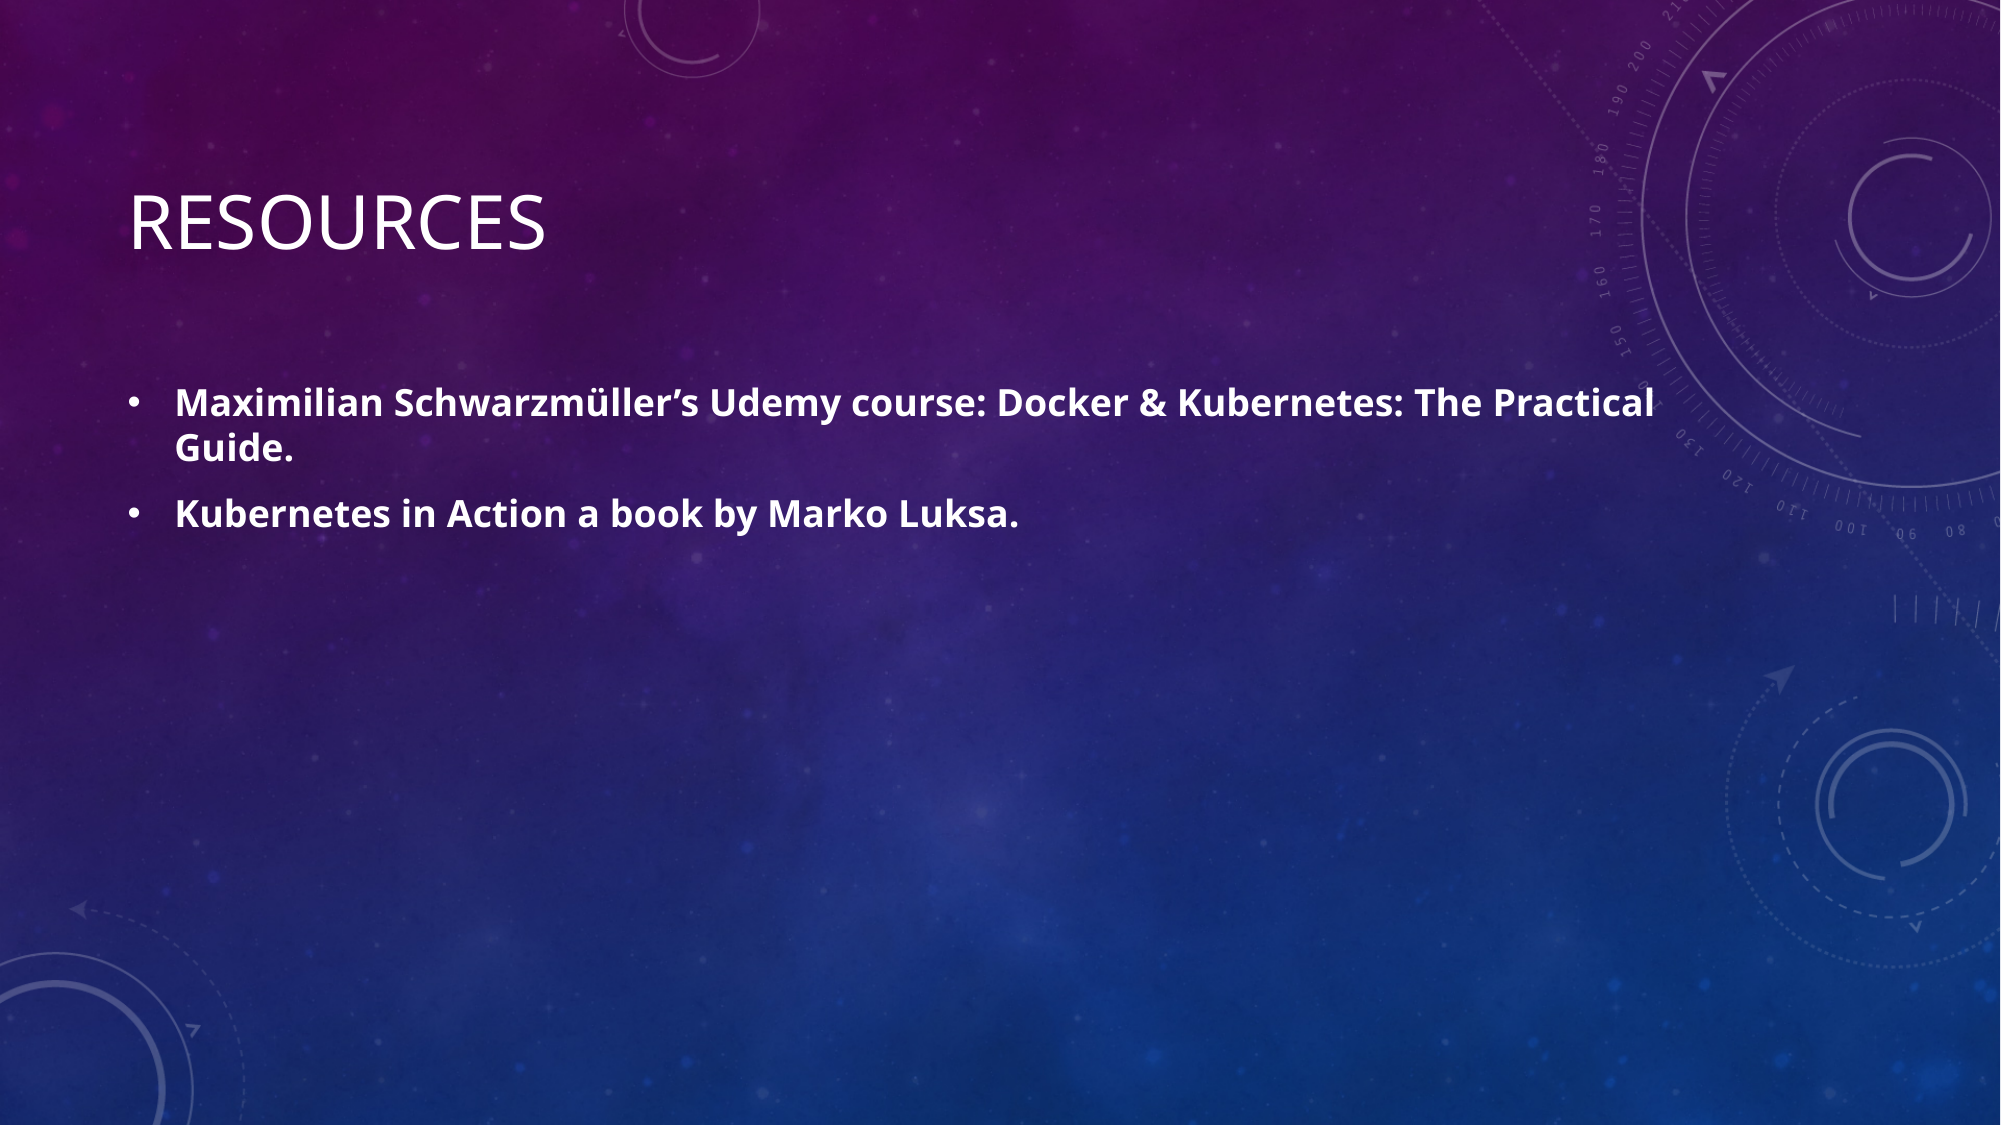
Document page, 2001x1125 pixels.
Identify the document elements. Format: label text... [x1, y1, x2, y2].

list Maximilian Schwarzmüller’s Udemy course: Docker & Kubernetes: The Practical Guide. Kubernetes in Action a book by Marko Luksa. [112, 351, 1775, 695]
title Resources [112, 99, 1775, 339]
picture [0, 0, 2001, 1125]
